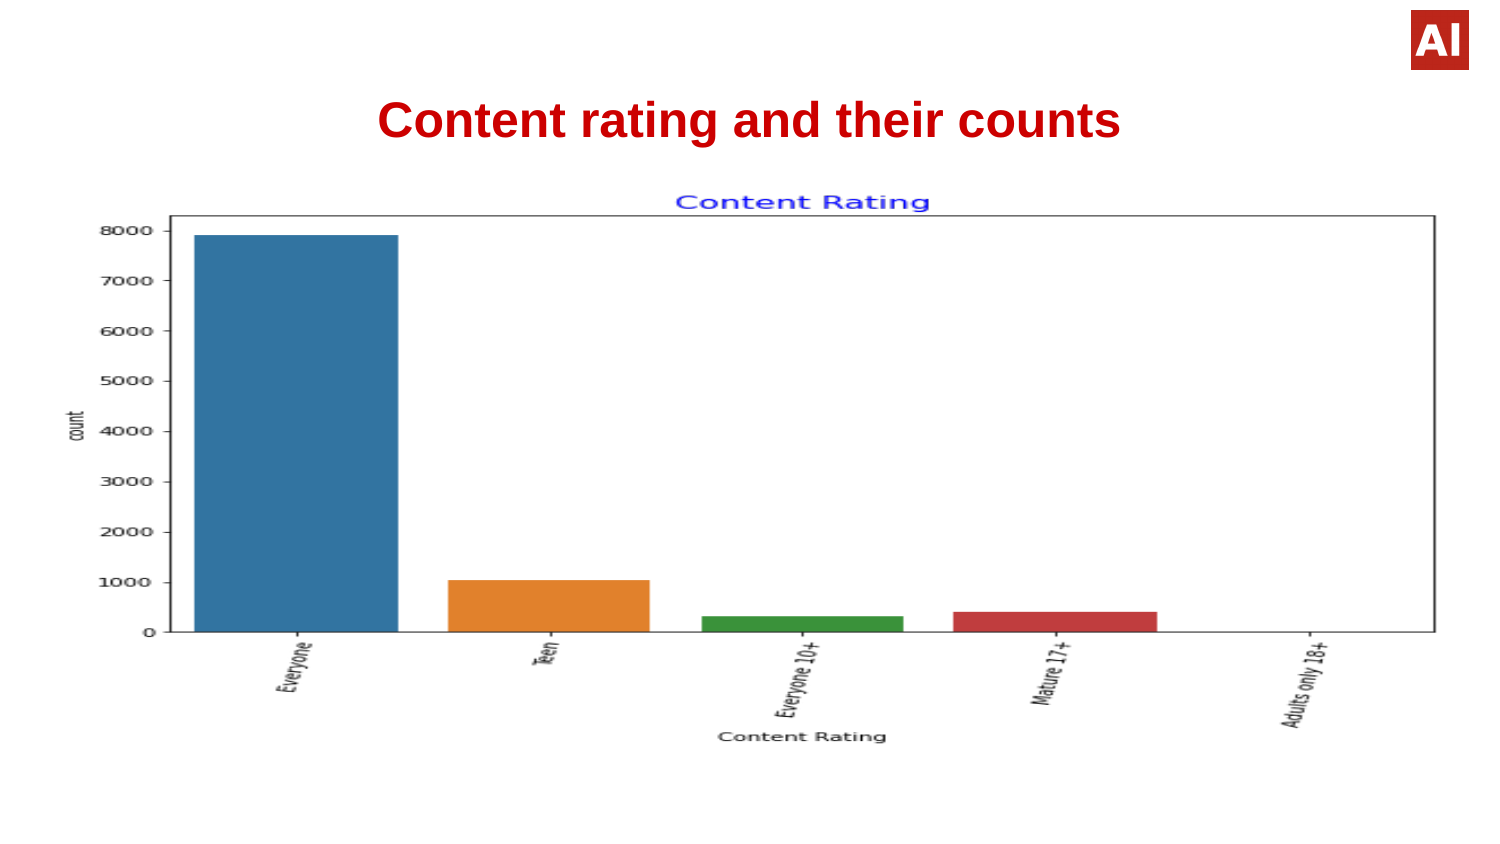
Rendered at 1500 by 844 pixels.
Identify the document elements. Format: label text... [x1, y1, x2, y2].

title Content rating and their counts [51, 72, 1449, 167]
picture [1411, 10, 1469, 70]
picture [50, 188, 1450, 751]
